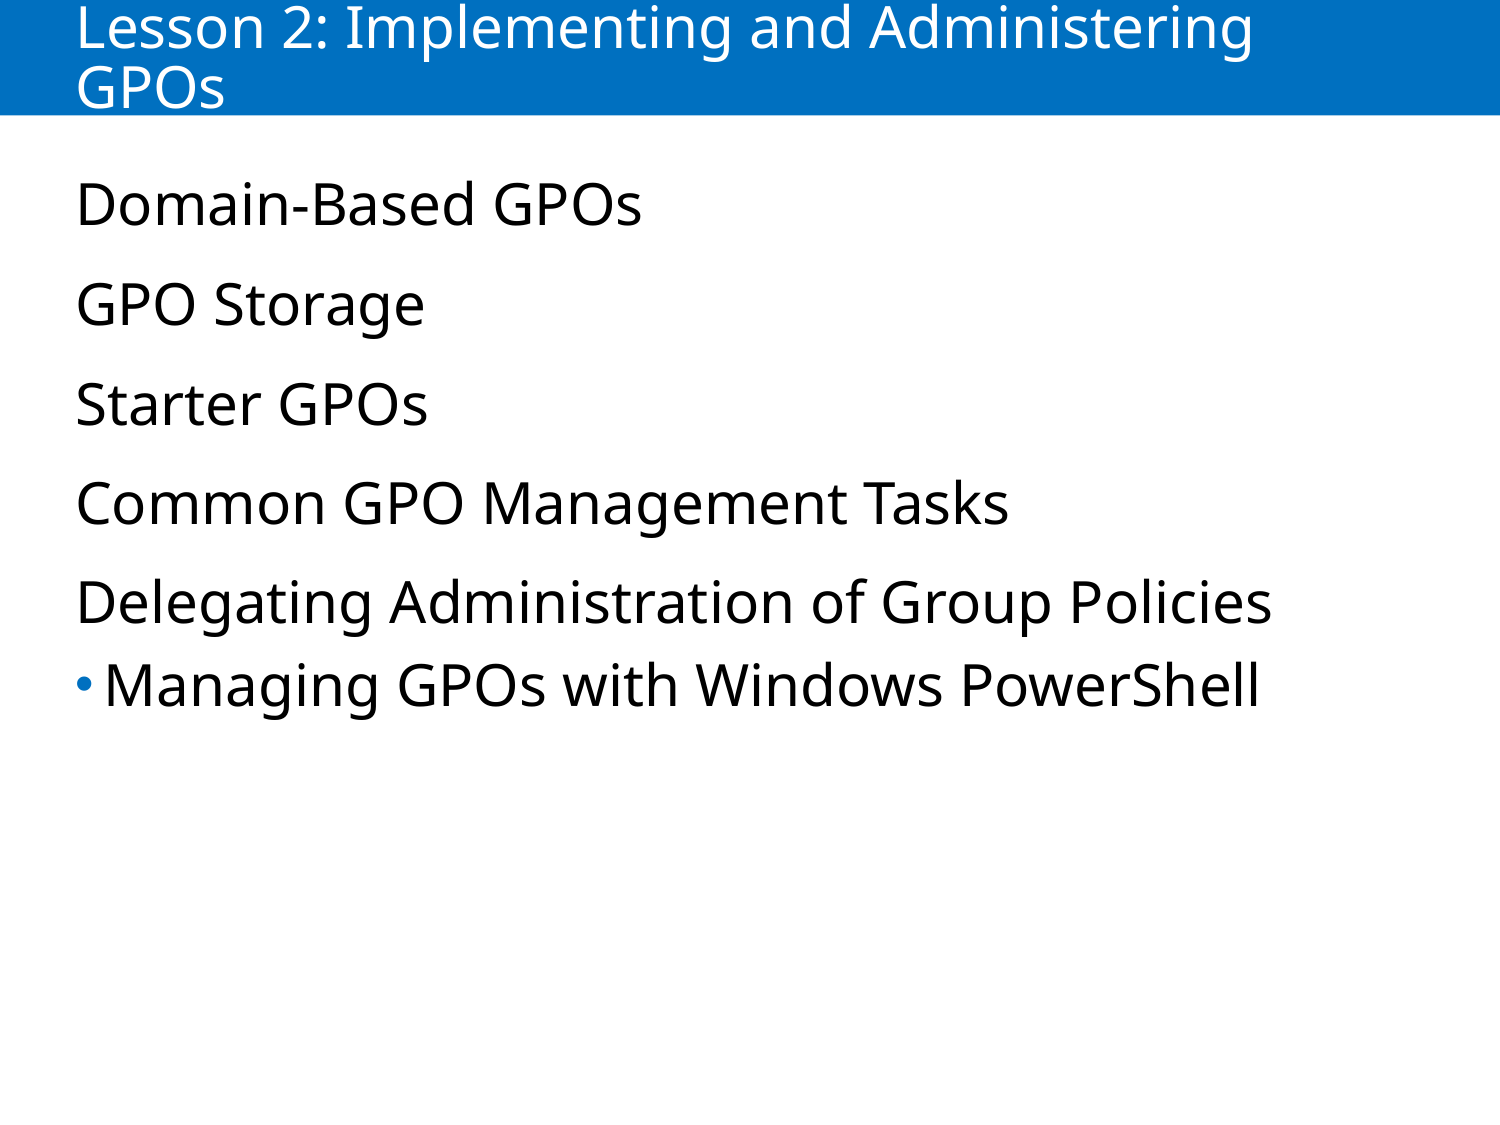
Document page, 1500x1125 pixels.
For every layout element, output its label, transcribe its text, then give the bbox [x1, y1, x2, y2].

list Domain-Based GPOs GPO Storage Starter GPOs Common GPO Management Tasks Delegating Administration of Group Policies Managing GPOs with Windows PowerShell [74, 167, 1408, 1013]
title Lesson 2: Implementing and Administering GPOs [75, 0, 1351, 122]
